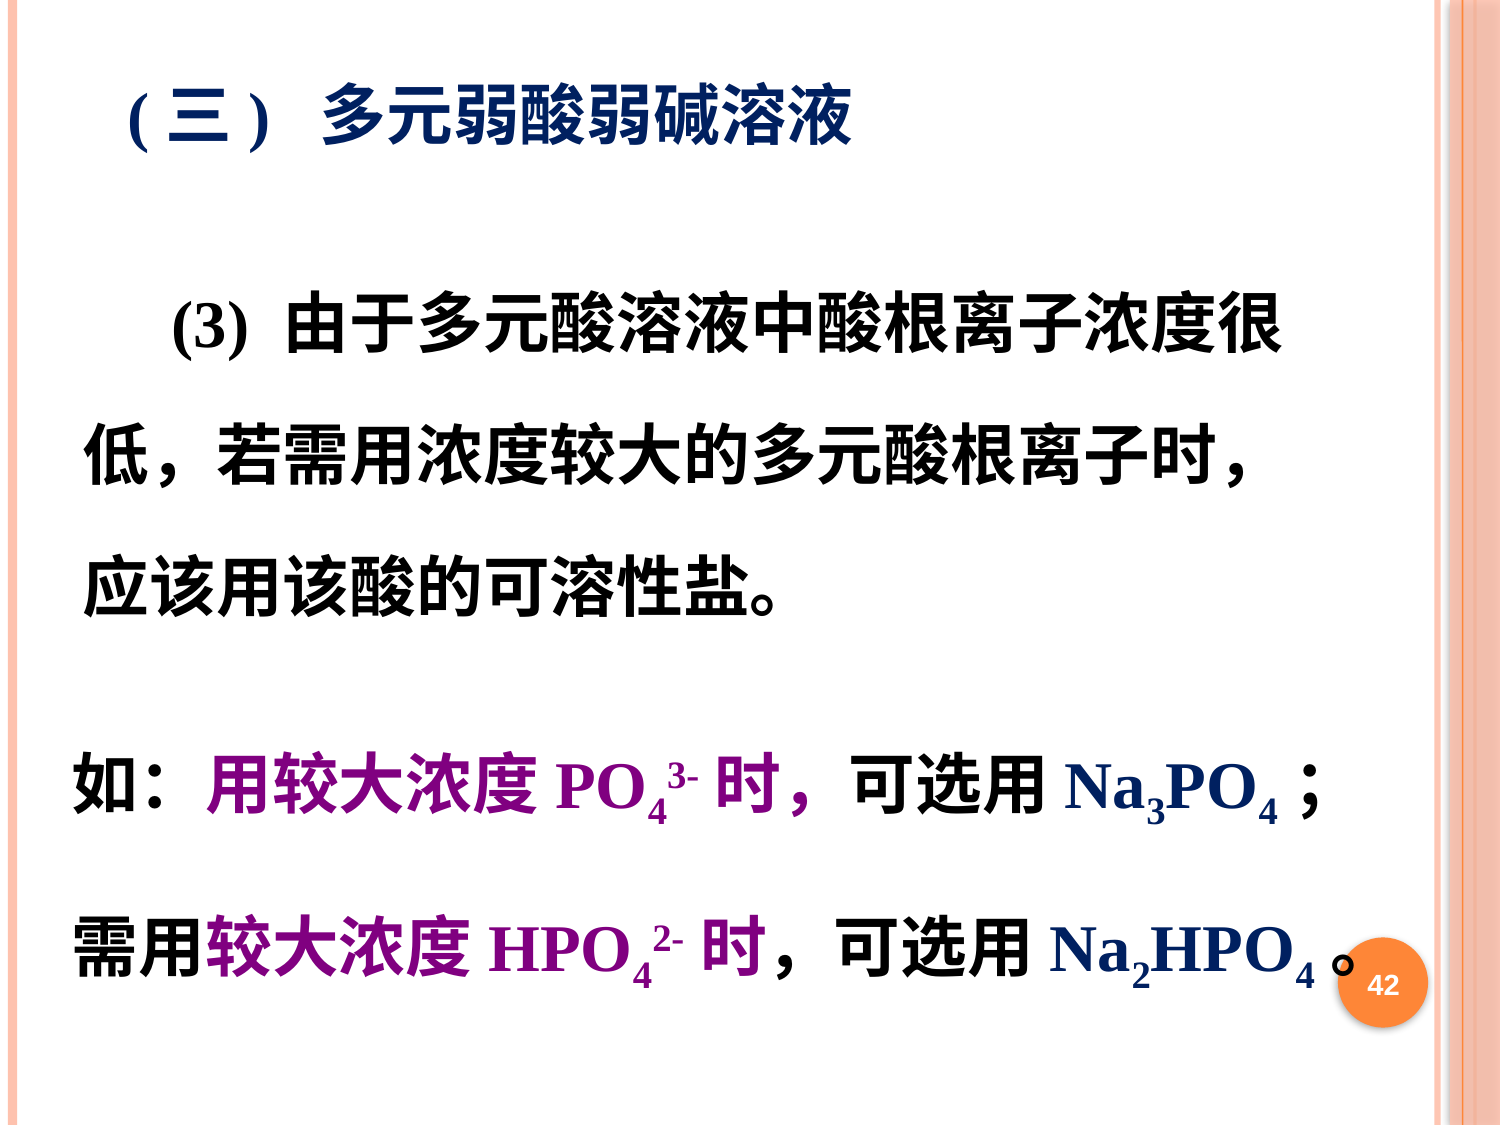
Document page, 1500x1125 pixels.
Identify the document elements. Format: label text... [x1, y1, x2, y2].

text_box 如：用较大浓度PO43-时，可选用Na3PO4； 需用较大浓度HPO42-时，可选用Na2HPO4。 [56, 674, 1413, 1004]
slide_number 42 [1333, 940, 1434, 1026]
list (3) 由于多元酸溶液中酸根离子浓度很低，若需用浓度较大的多元酸根离子时，应该用该酸的可溶性盐。 [22, 220, 1357, 686]
text_box (三) 多元弱酸弱碱溶液 [112, 37, 1388, 188]
